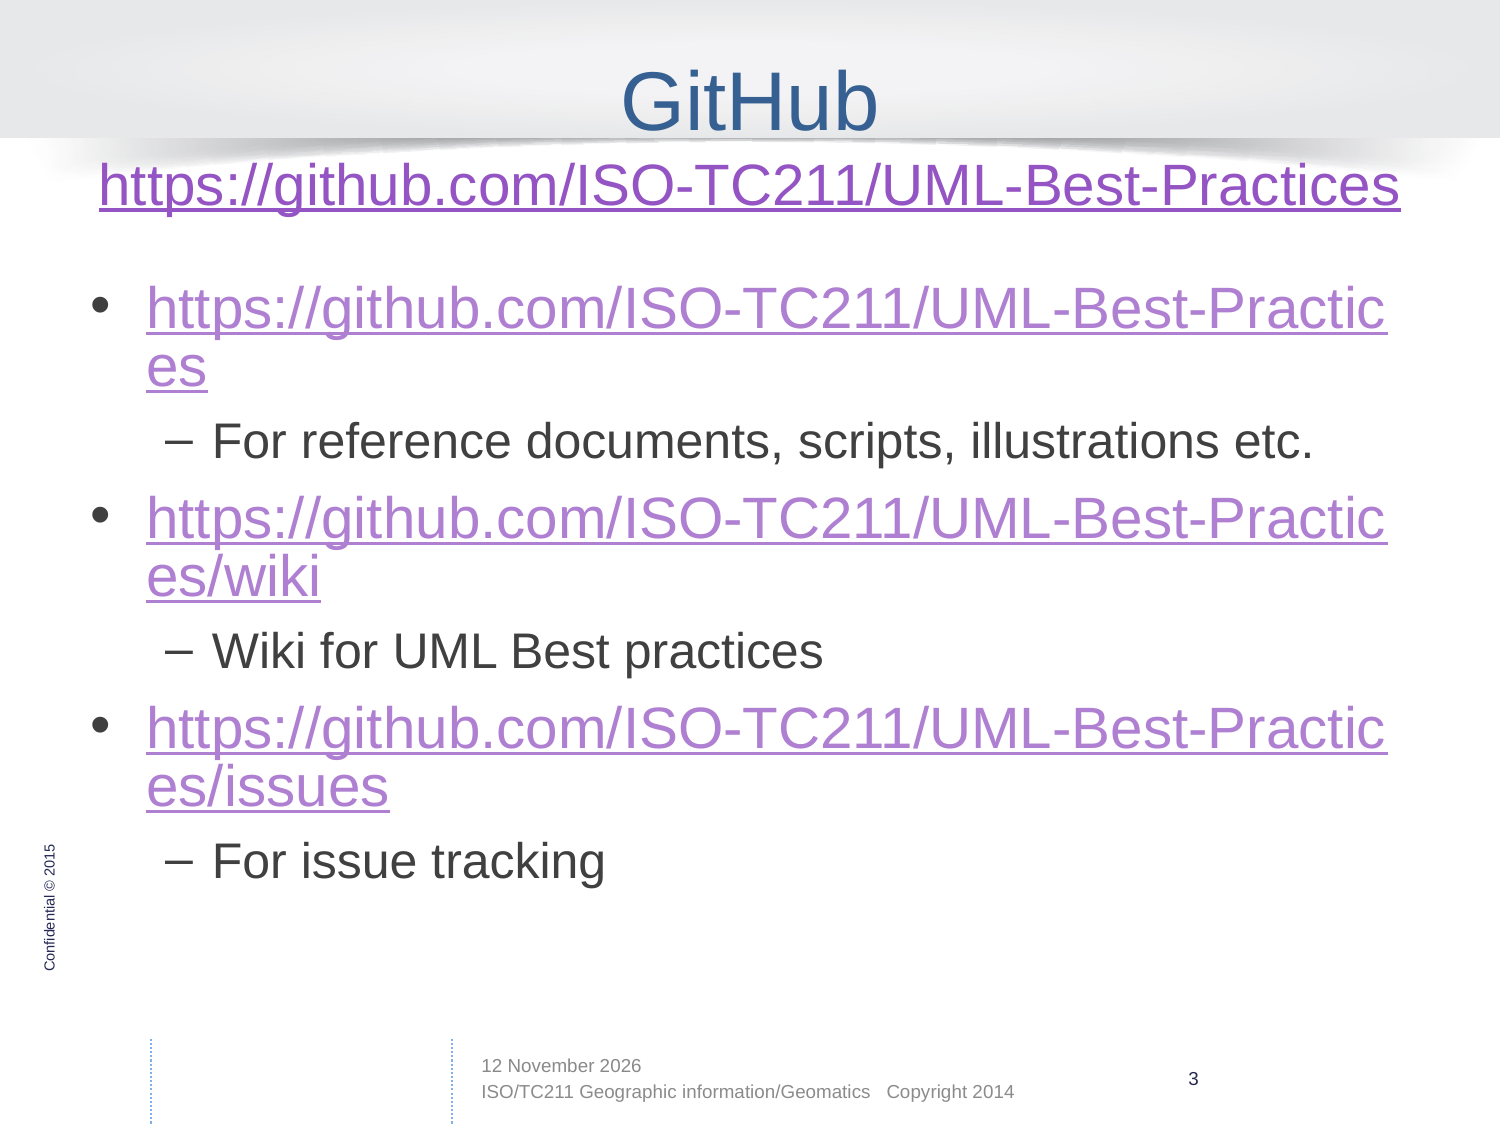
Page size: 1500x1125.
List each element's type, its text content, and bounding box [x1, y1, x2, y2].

list https://github.com/ISO-TC211/UML-Best-Practices For reference documents, scripts, illustrations etc. https://github.com/ISO-TC211/UML-Best-Practices/wiki Wiki for UML Best practices https://github.com/ISO-TC211/UML-Best-Practices/issues For issue tracking [75, 263, 1425, 1005]
title GitHub https://github.com/ISO-TC211/UML-Best-Practices [75, 1, 1425, 263]
picture [0, 0, 1500, 209]
